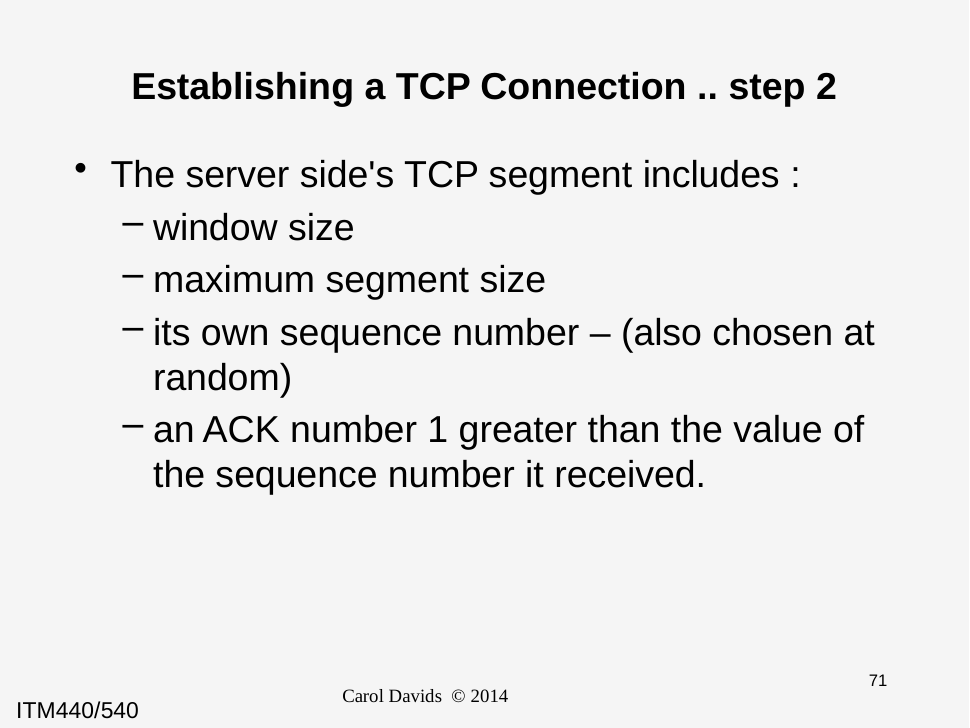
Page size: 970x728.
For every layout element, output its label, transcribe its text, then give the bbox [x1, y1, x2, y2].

footer Carol Davids © 2014 [255, 678, 596, 728]
title Establishing a TCP Connection .. step 2 [72, 32, 897, 138]
list The server side's TCP segment includes : window size maximum segment size its own sequence number – (also chosen at random) an ACK number 1 greater than the value of the sequence number it received. [64, 145, 897, 647]
